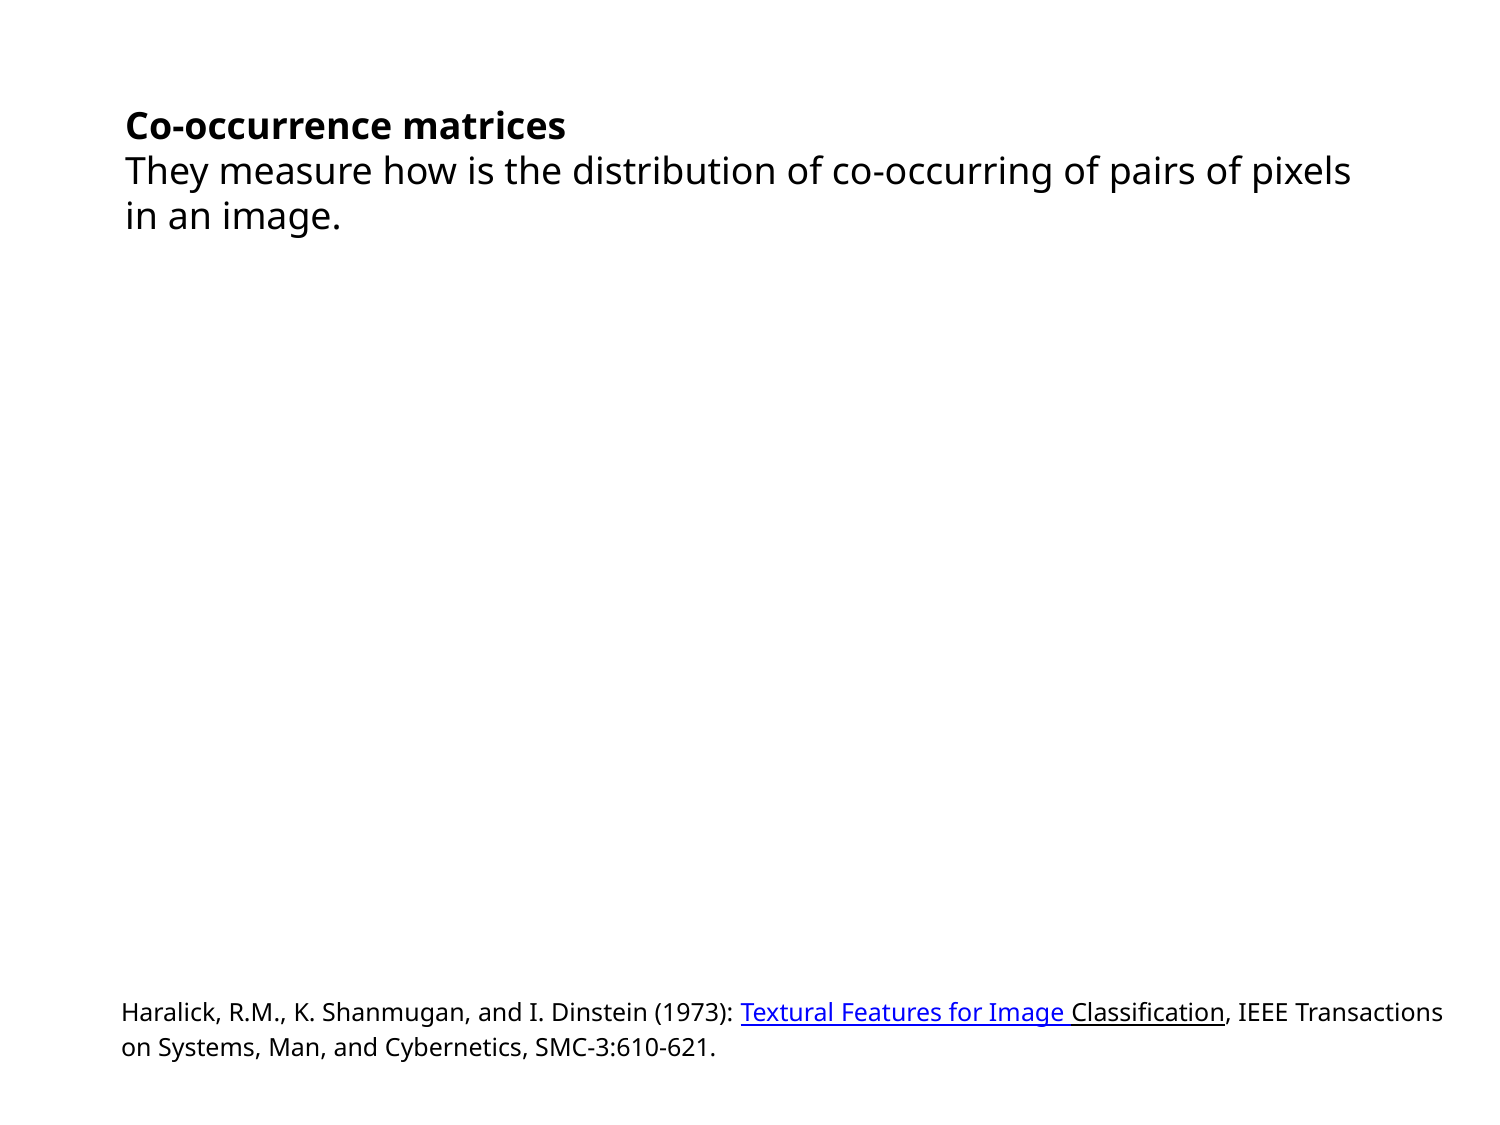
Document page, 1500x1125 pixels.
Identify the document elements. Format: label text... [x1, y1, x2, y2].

text_box Co-occurrence matrices They measure how is the distribution of co-occurring of pairs of pixels in an image. [110, 94, 1398, 245]
text_box Haralick, R.M., K. Shanmugan, and I. Dinstein (1973): Textural Features for Image Classification, IEEE Transactions on Systems, Man, and Cybernetics, SMC-3:610-621. [106, 989, 1484, 1069]
